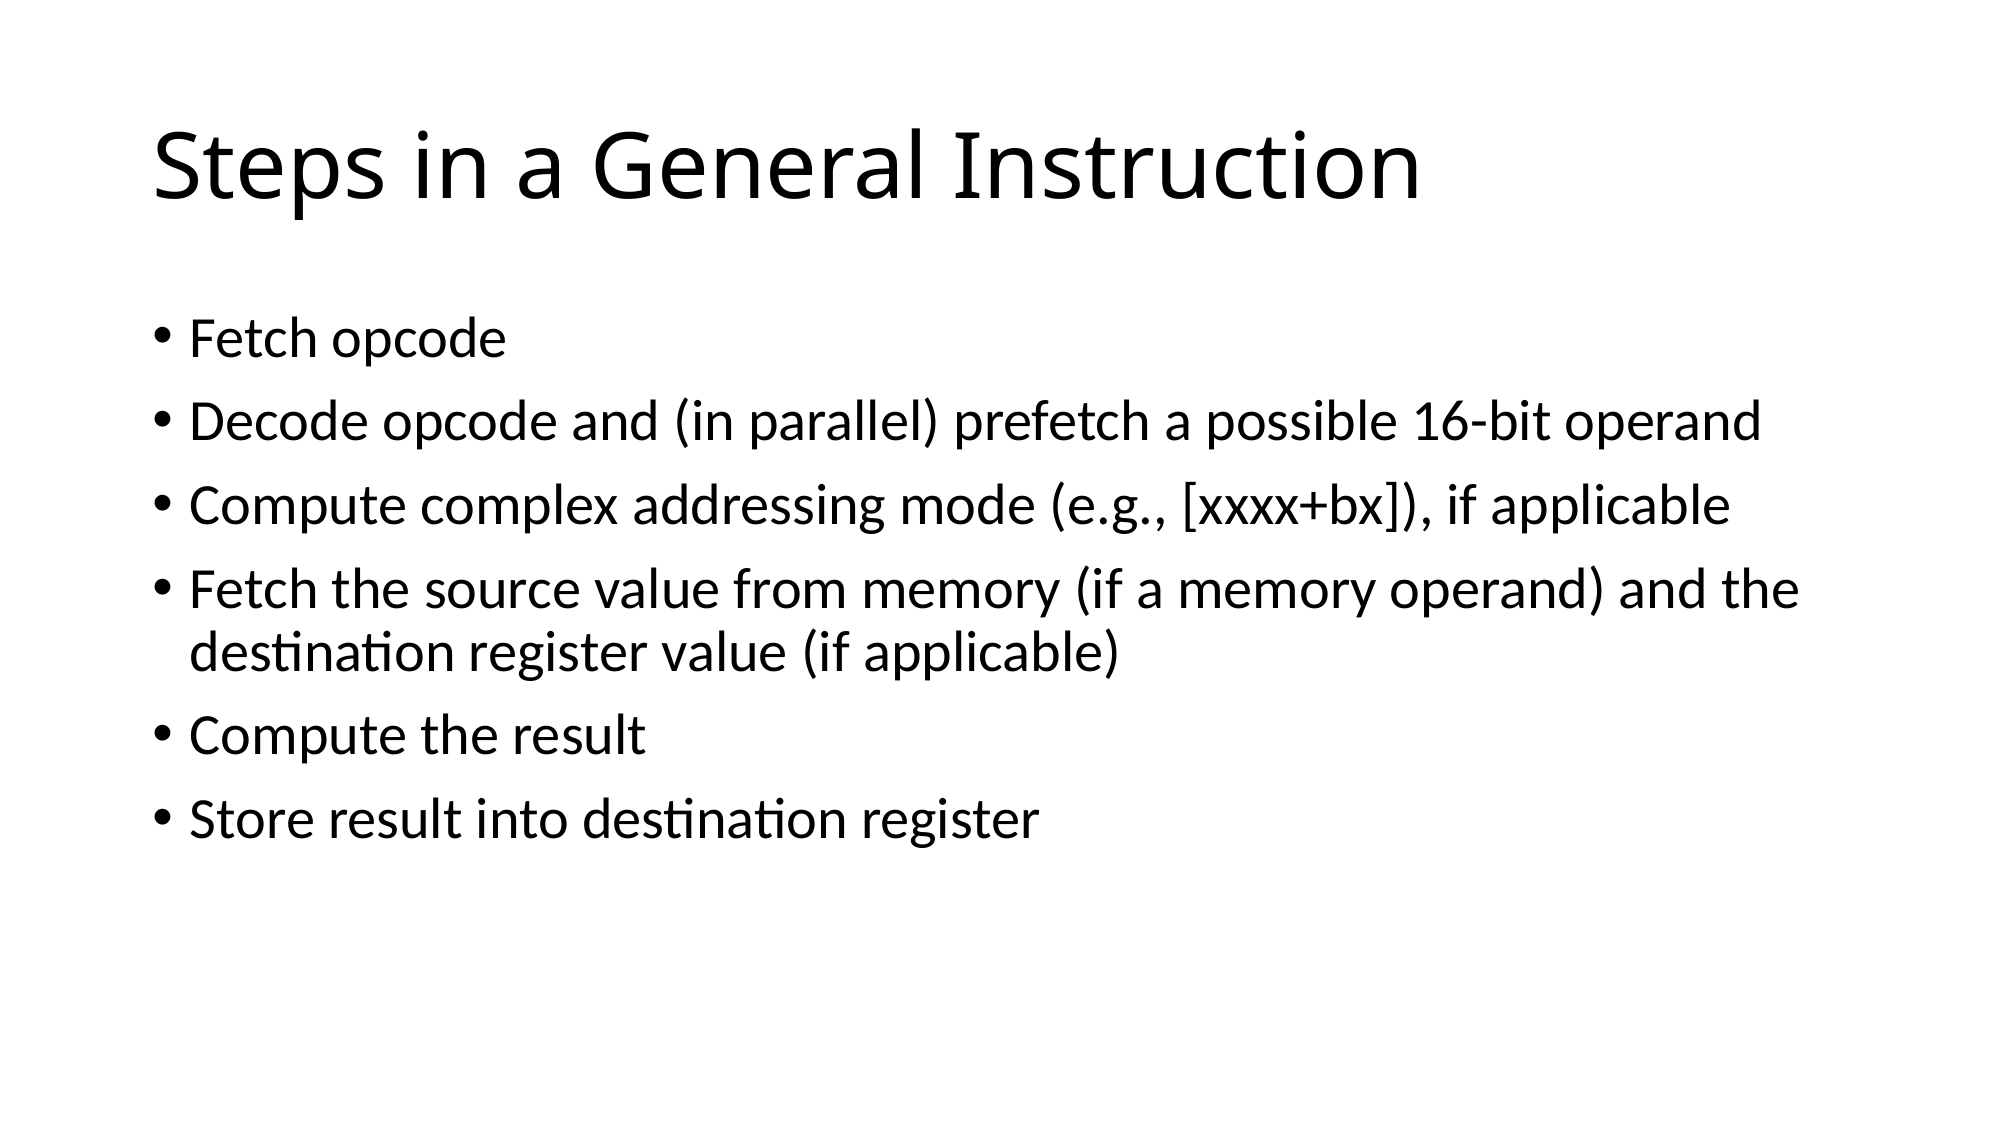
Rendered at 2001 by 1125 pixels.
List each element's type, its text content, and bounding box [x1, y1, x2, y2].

title Steps in a General Instruction [137, 59, 1863, 278]
list Fetch opcode Decode opcode and (in parallel) prefetch a possible 16-bit operand Compute complex addressing mode (e.g., [xxxx+bx]), if applicable Fetch the source value from memory (if a memory operand) and the destination register value (if applicable) Compute the result Store result into destination register [137, 299, 1863, 1014]
